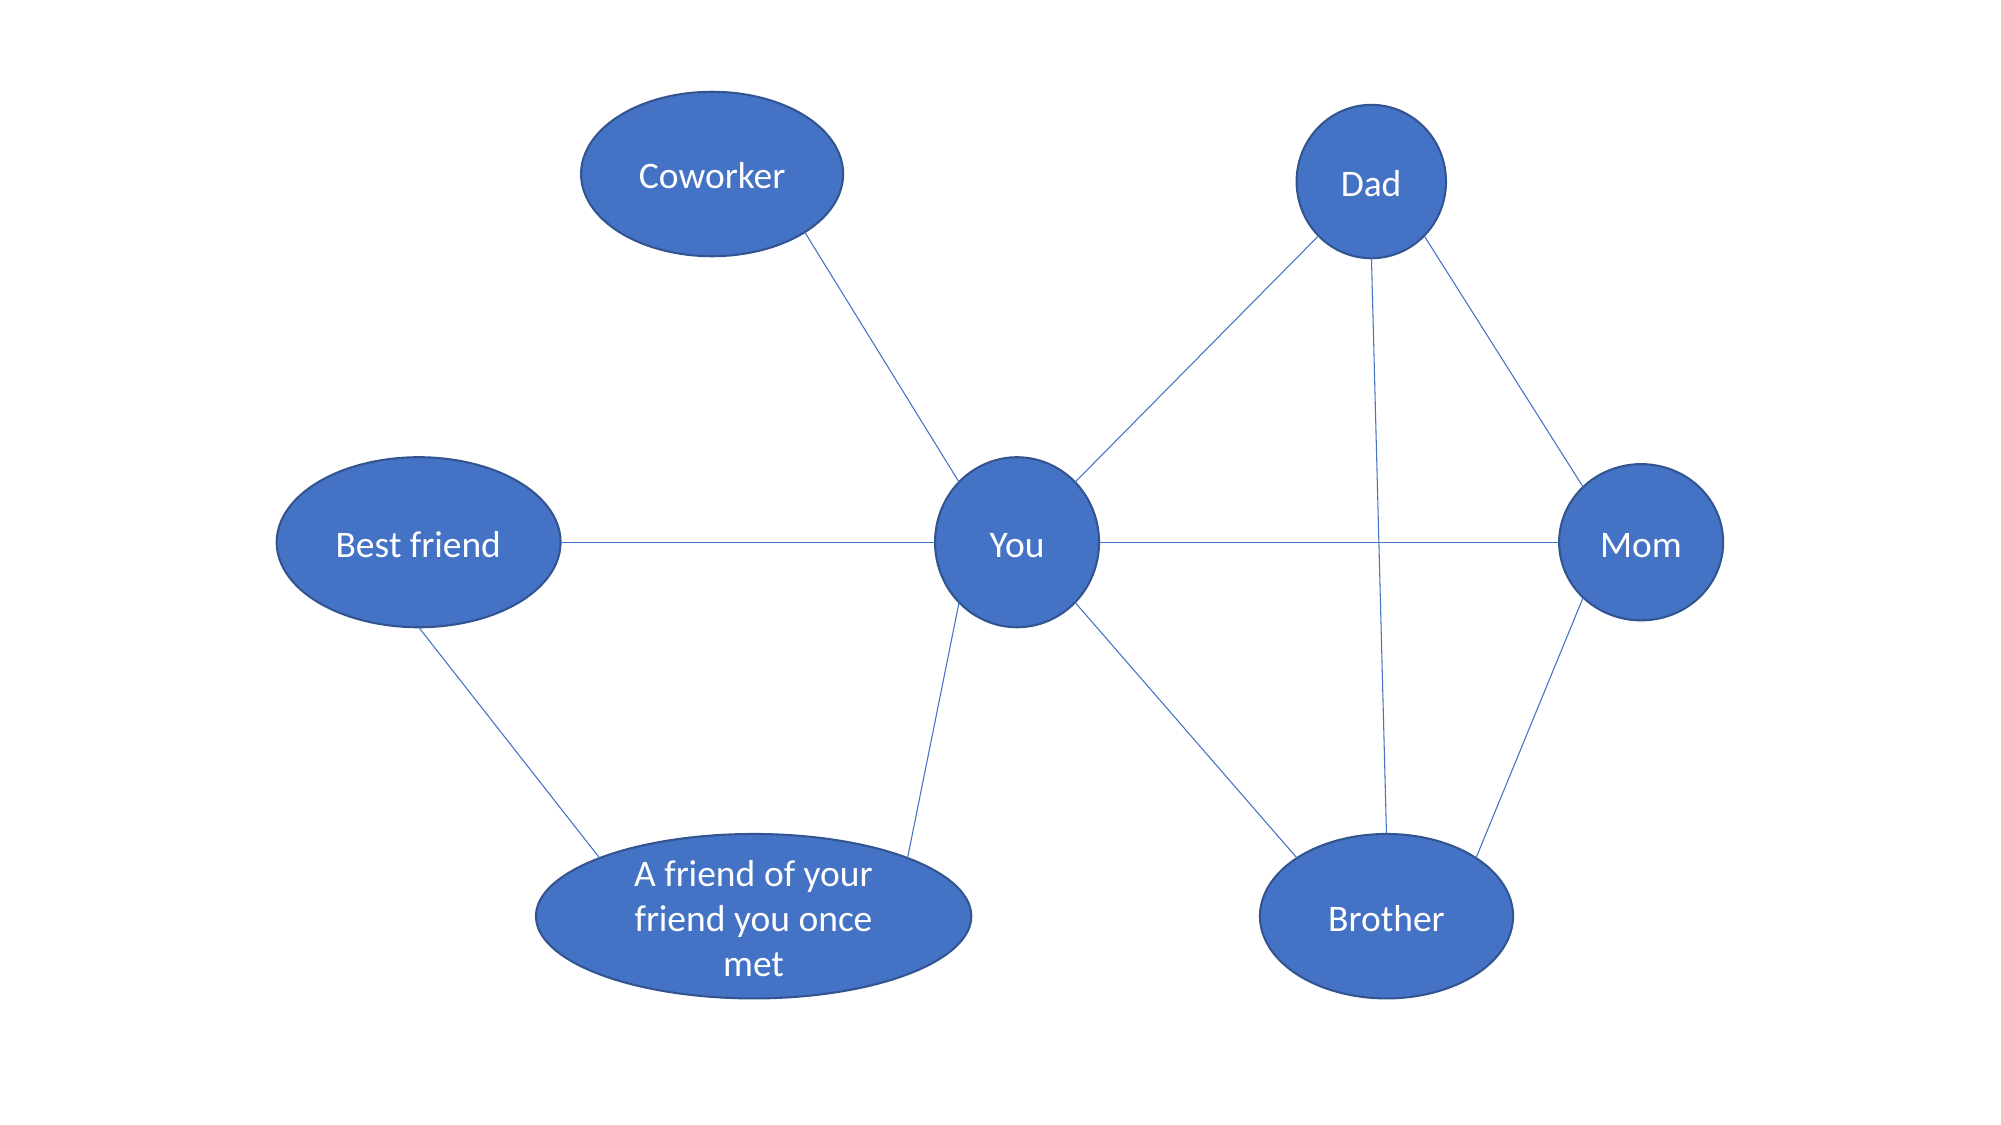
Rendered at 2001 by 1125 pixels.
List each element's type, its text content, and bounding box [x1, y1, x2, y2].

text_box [418, 627, 600, 859]
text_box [1075, 602, 1297, 859]
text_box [907, 602, 960, 859]
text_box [804, 232, 959, 483]
text_box Coworker [580, 90, 845, 258]
text_box Best friend [275, 456, 562, 629]
text_box A friend of your friend you once met [534, 832, 973, 1000]
text_box Brother [1258, 832, 1515, 1000]
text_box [1371, 258, 1387, 834]
text_box Dad [1295, 103, 1448, 260]
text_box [1075, 235, 1319, 483]
text_box Mom [1558, 463, 1725, 622]
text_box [1475, 597, 1584, 859]
text_box You [933, 456, 1101, 629]
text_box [1424, 235, 1584, 488]
